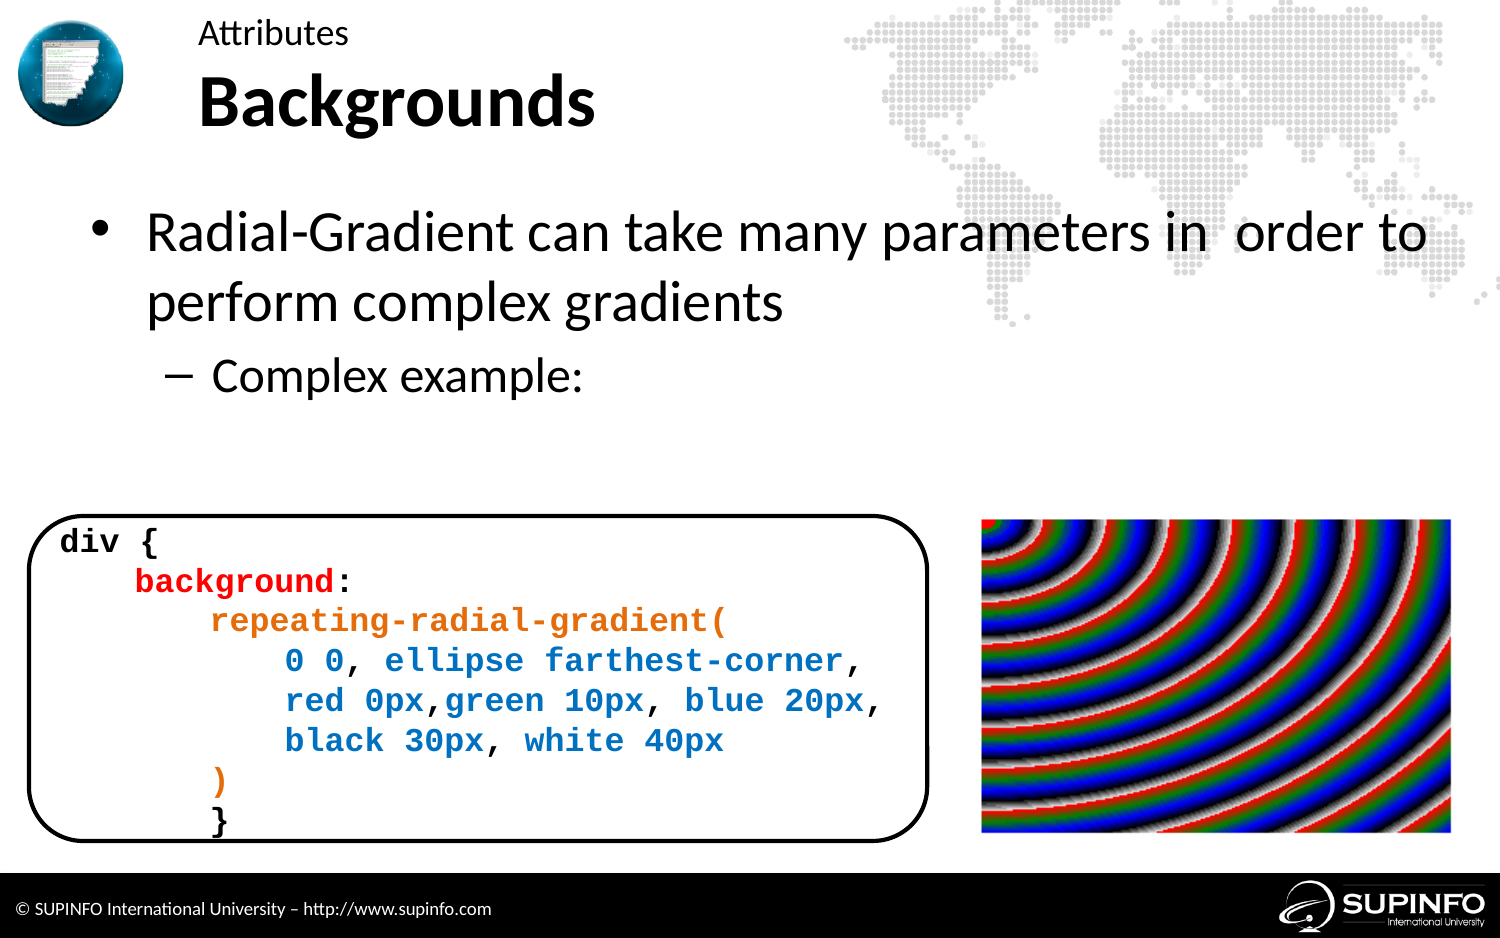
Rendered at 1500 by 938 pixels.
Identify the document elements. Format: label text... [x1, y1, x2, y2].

picture [17, 19, 125, 127]
picture [844, 0, 1500, 327]
text_box div { background: repeating-radial-gradient( 0 0, ellipse farthest-corner, red 0px,green 10px, blue 20px, black 30px, white 40px ) } [26, 513, 930, 844]
list Attributes [183, 0, 1459, 56]
picture [974, 515, 1459, 842]
picture [1269, 870, 1494, 938]
list Radial-Gradient can take many parameters in order to perform complex gradients Complex example: [75, 185, 1459, 880]
title Backgrounds [183, 56, 1459, 138]
